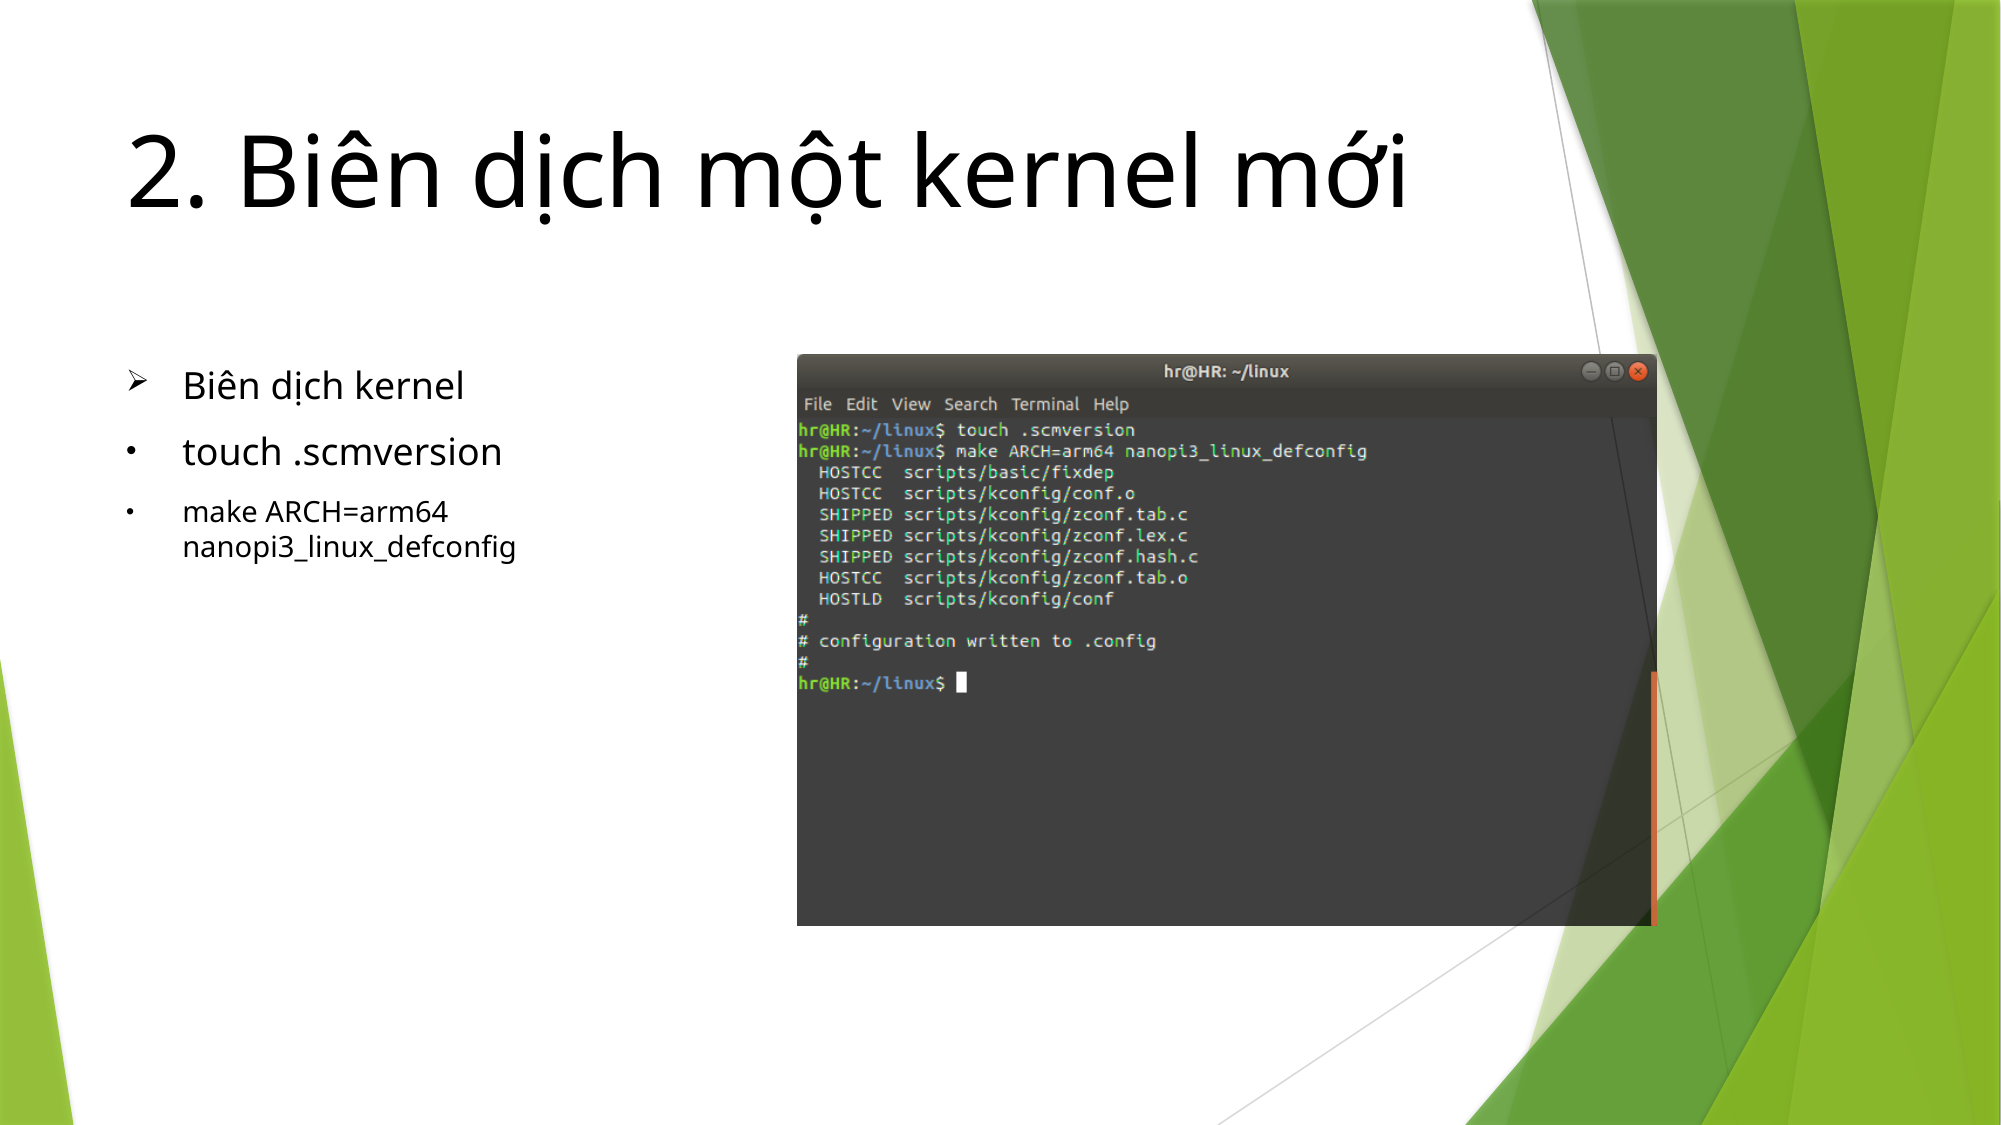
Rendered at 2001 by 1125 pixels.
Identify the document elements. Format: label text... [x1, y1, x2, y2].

list Biên dịch kernel touch .scmversion make ARCH=arm64 nanopi3_linux_defconfig [111, 354, 798, 992]
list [796, 353, 1658, 927]
title 2. Biên dịch một kernel mới [111, 99, 1522, 317]
